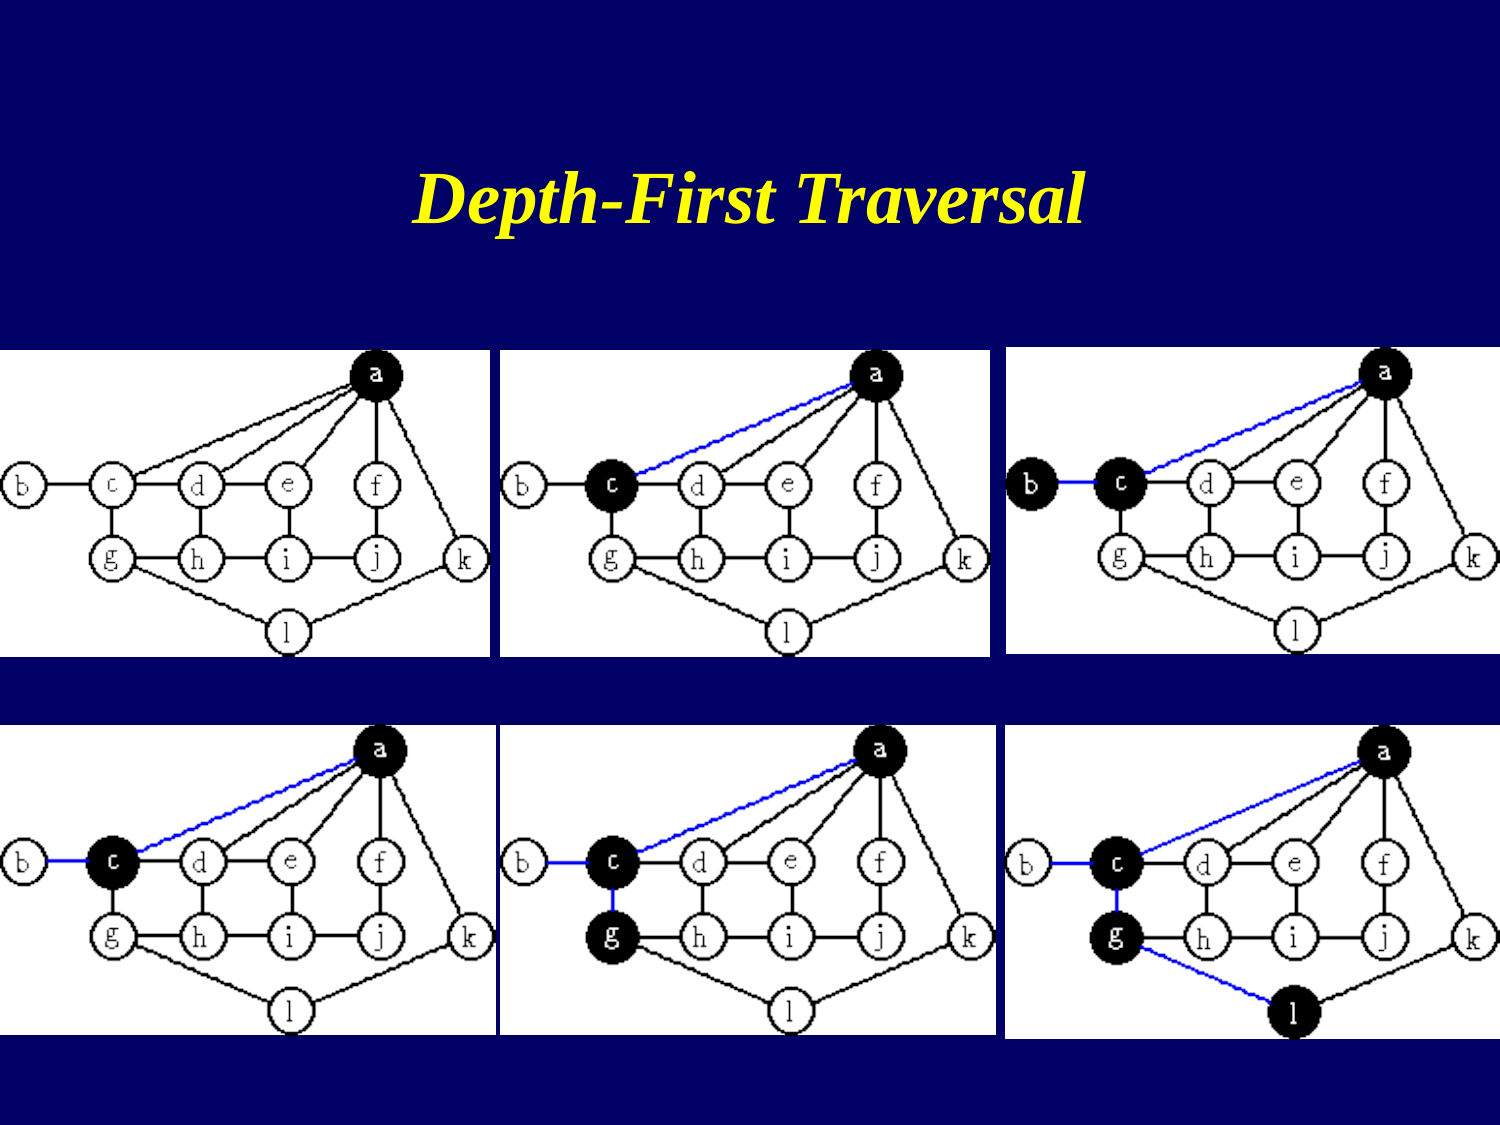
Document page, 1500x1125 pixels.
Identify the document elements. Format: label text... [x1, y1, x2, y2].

picture [1004, 725, 1500, 1040]
title Depth-First Traversal [112, 99, 1388, 288]
picture [499, 349, 991, 658]
picture [0, 724, 496, 1036]
picture [0, 349, 491, 658]
picture [499, 724, 996, 1036]
picture [1005, 347, 1500, 655]
